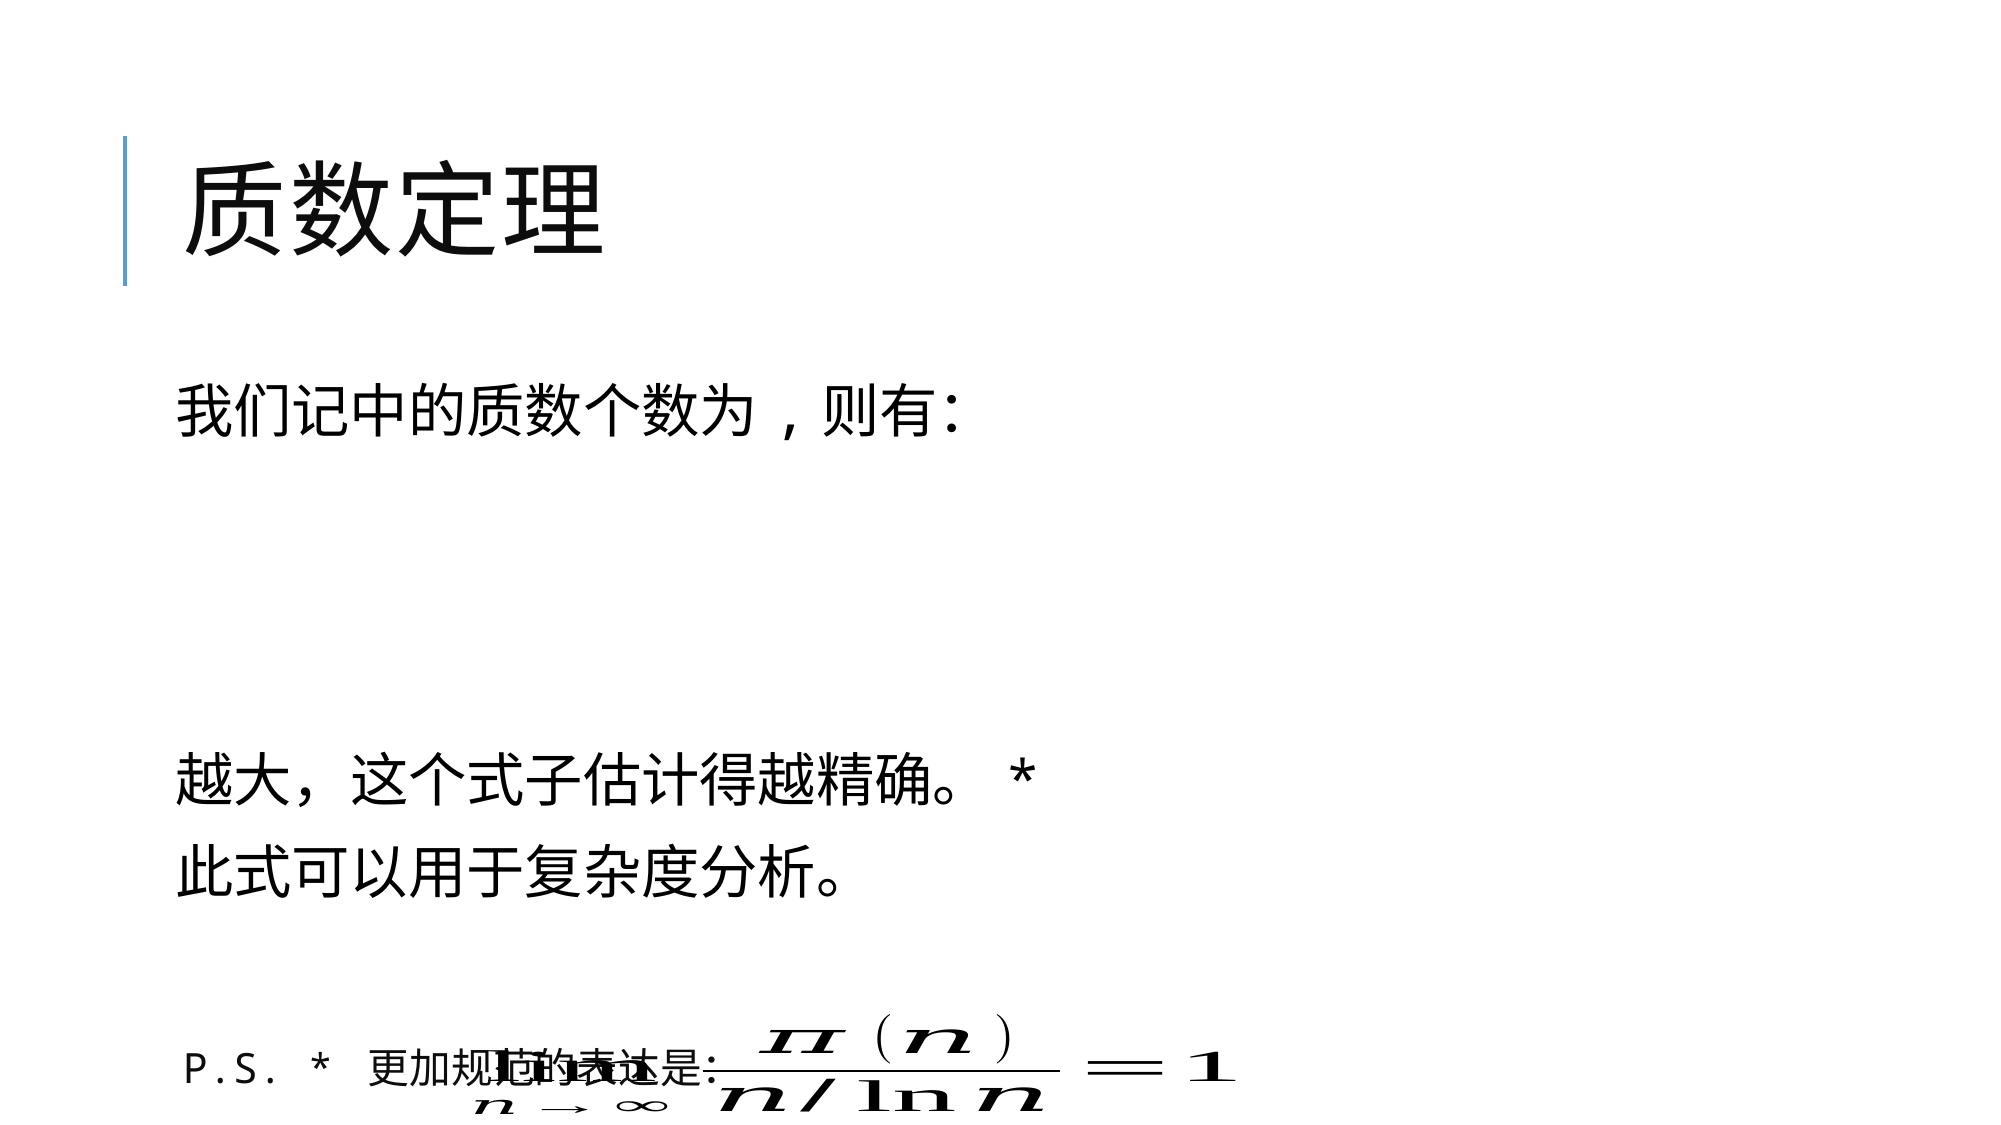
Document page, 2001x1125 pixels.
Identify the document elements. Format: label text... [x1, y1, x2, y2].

footer P.S. * 更加规范的表达是： [168, 1044, 1763, 1090]
title 质数定理 [168, 96, 1763, 342]
